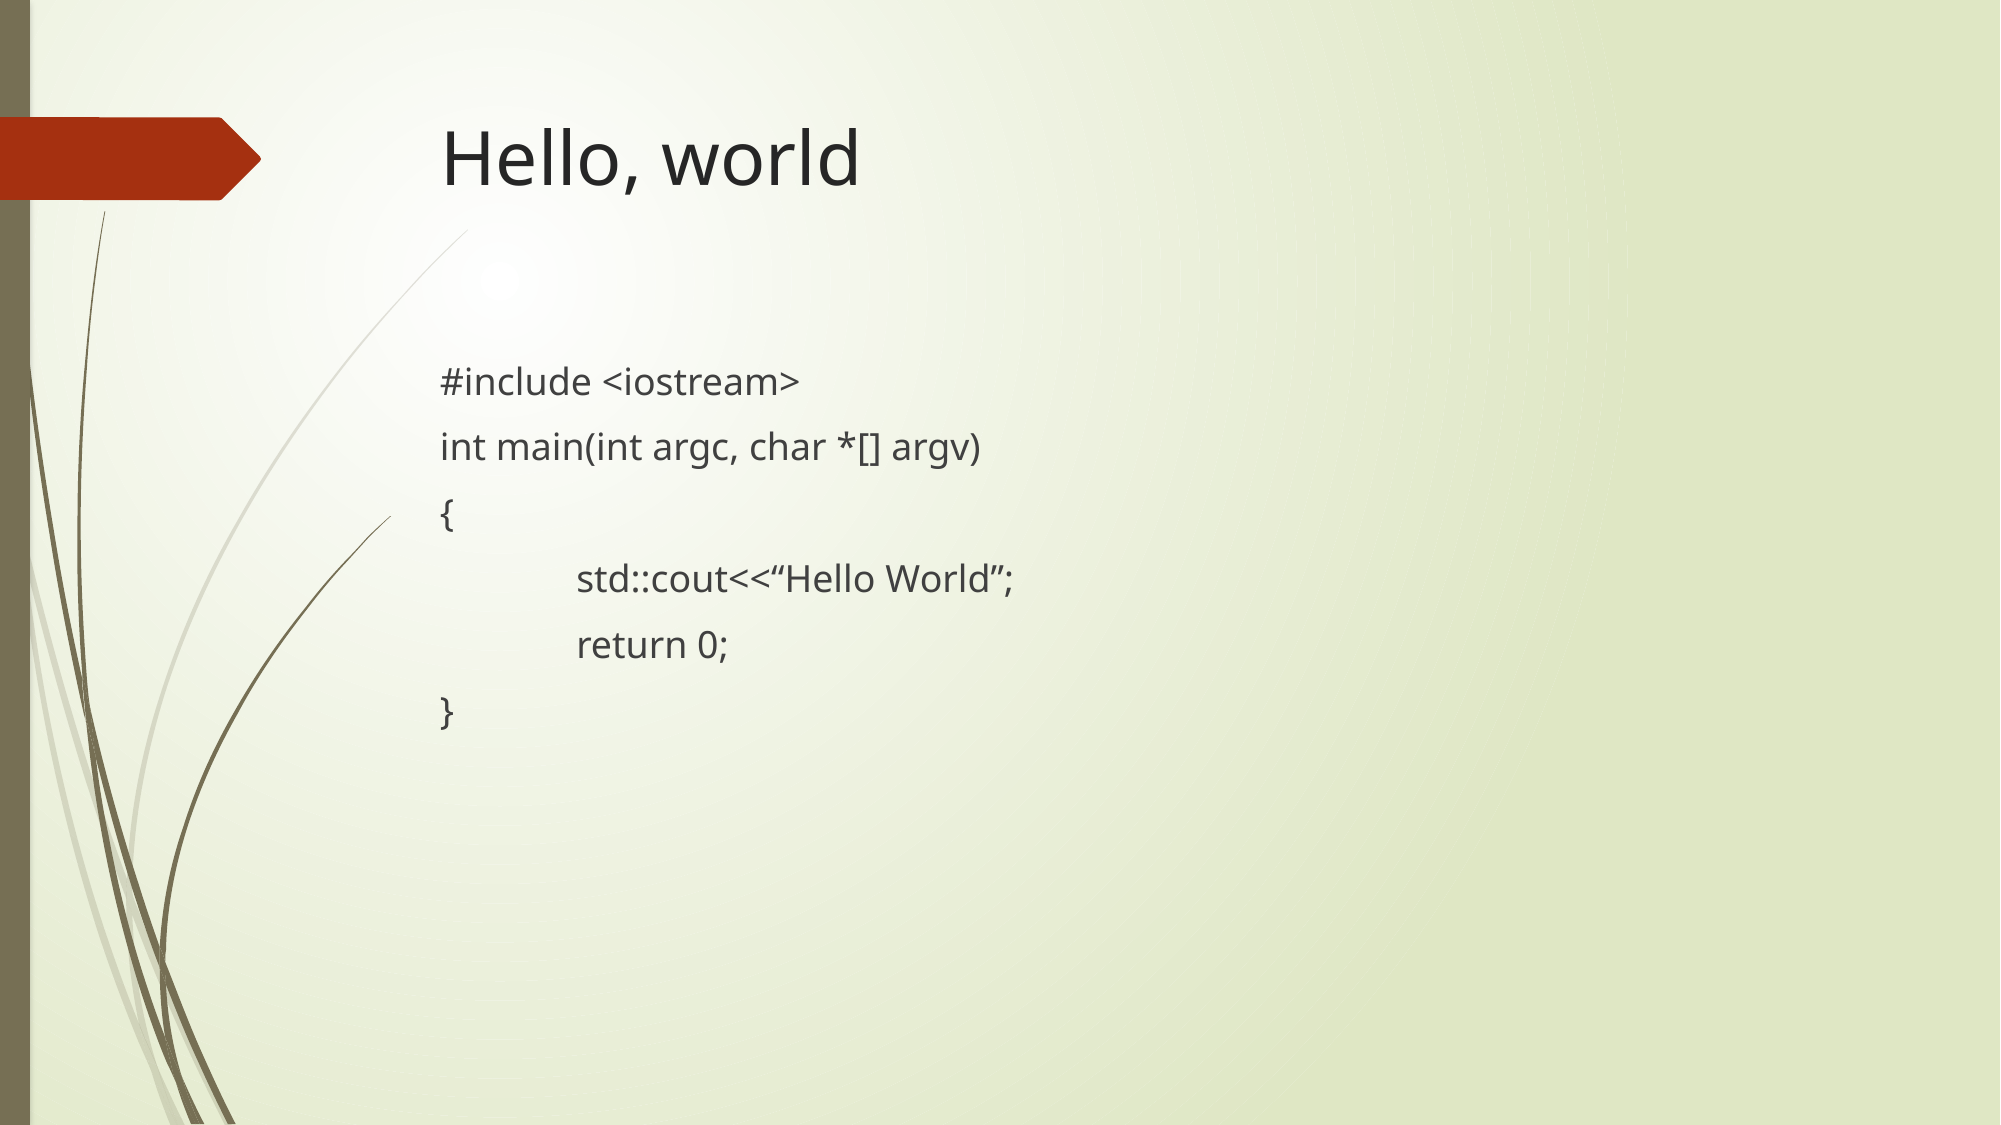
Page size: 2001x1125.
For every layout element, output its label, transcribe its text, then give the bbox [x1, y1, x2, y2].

list #include <iostream> int main(int argc, char *[] argv) { std::cout<<“Hello World”; return 0; } [424, 350, 1888, 970]
title Hello, world [425, 102, 1888, 313]
